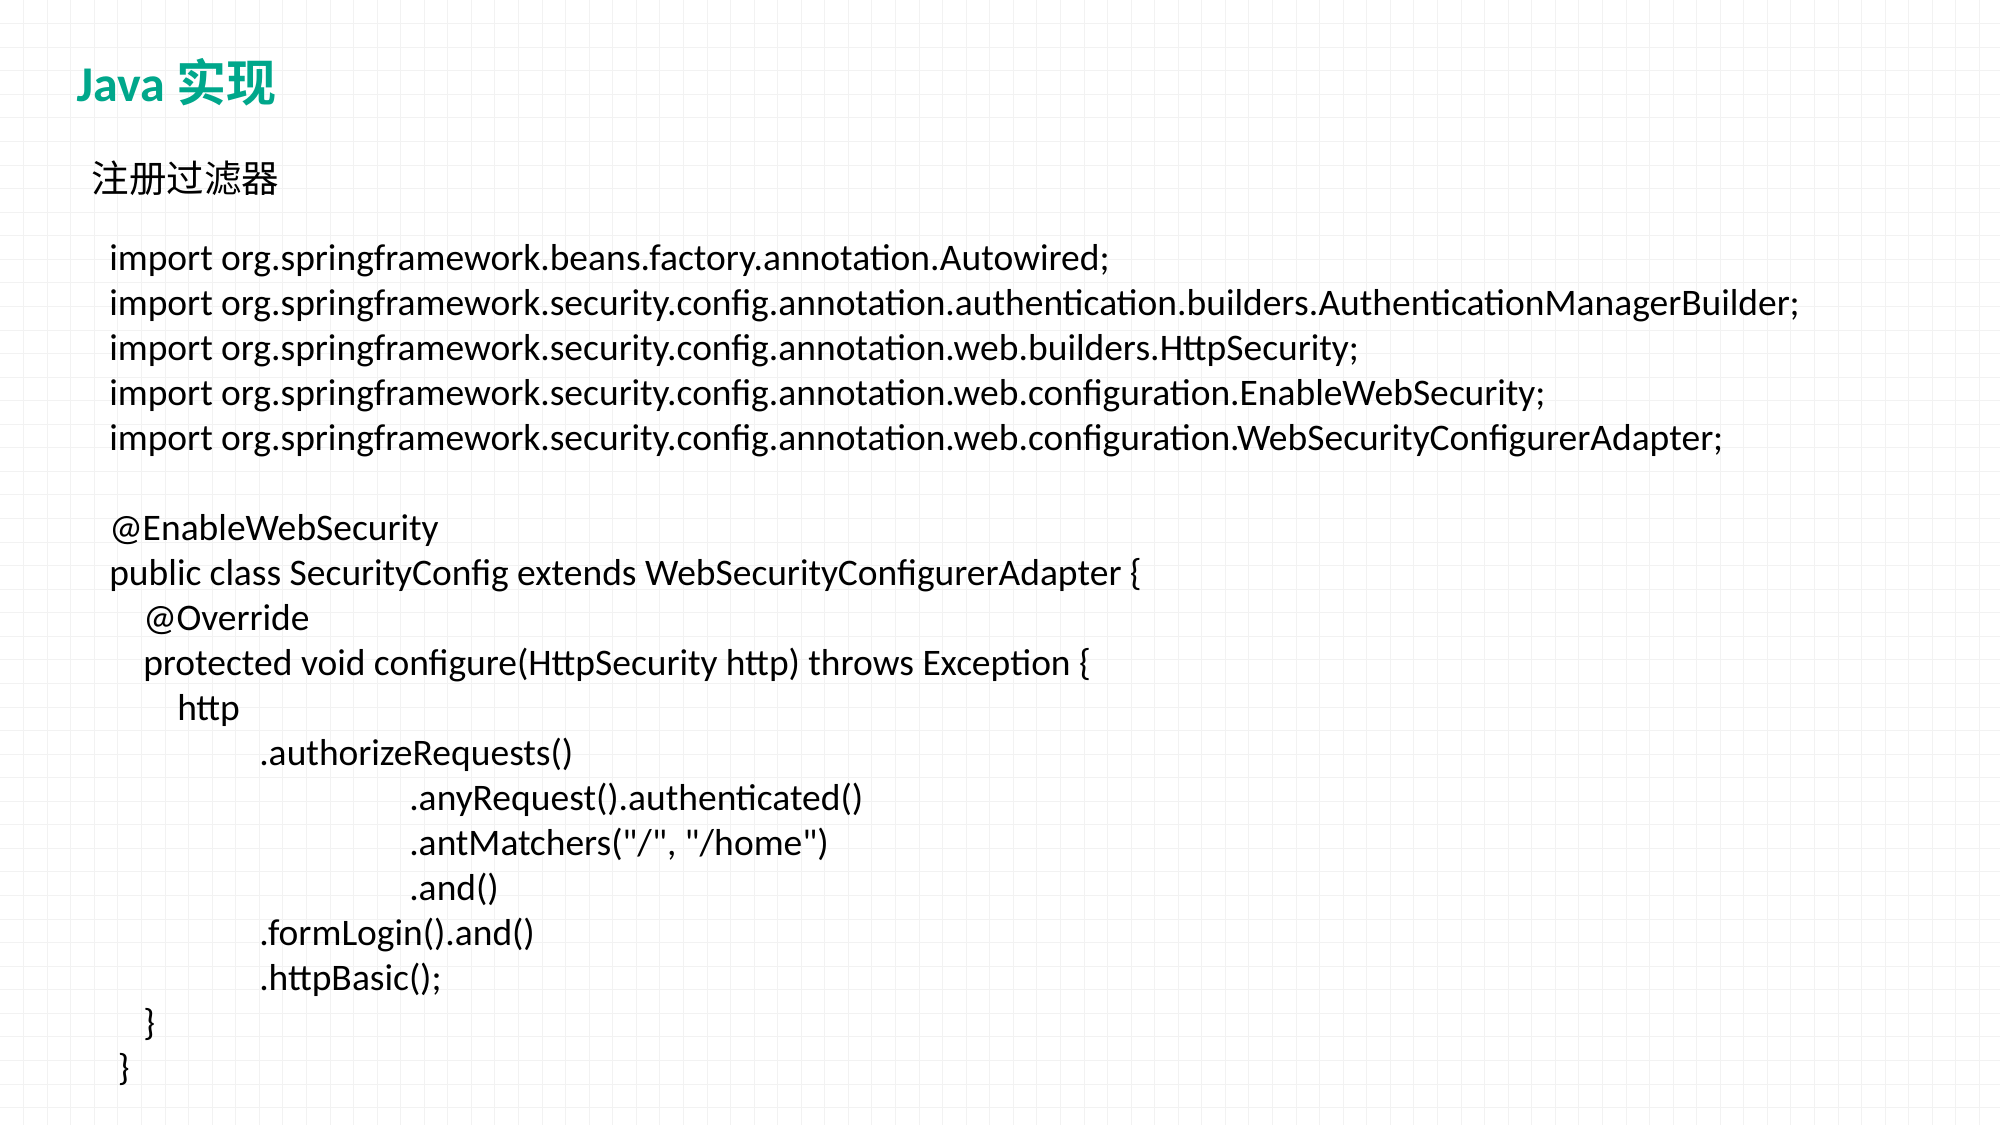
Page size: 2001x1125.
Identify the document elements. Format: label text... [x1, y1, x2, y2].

text_box import org.springframework.beans.factory.annotation.Autowired; import org.springframework.security.config.annotation.authentication.builders.AuthenticationManagerBuilder; import org.springframework.security.config.annotation.web.builders.HttpSecurity; import org.springframework.security.config.annotation.web.configuration.EnableWebSecurity; import org.springframework.security.config.annotation.web.configuration.WebSecurityConfigurerAdapter; @EnableWebSecurity public class SecurityConfig extends WebSecurityConfigurerAdapter { @Override protected void configure(HttpSecurity http) throws Exception { http .authorizeRequests() .anyRequest().authenticated() .antMatchers("/", "/home") .and() .formLogin().and() .httpBasic(); } } [94, 225, 1889, 1095]
list Java实现 [61, 41, 861, 130]
text_box 注册过滤器 [77, 147, 497, 207]
